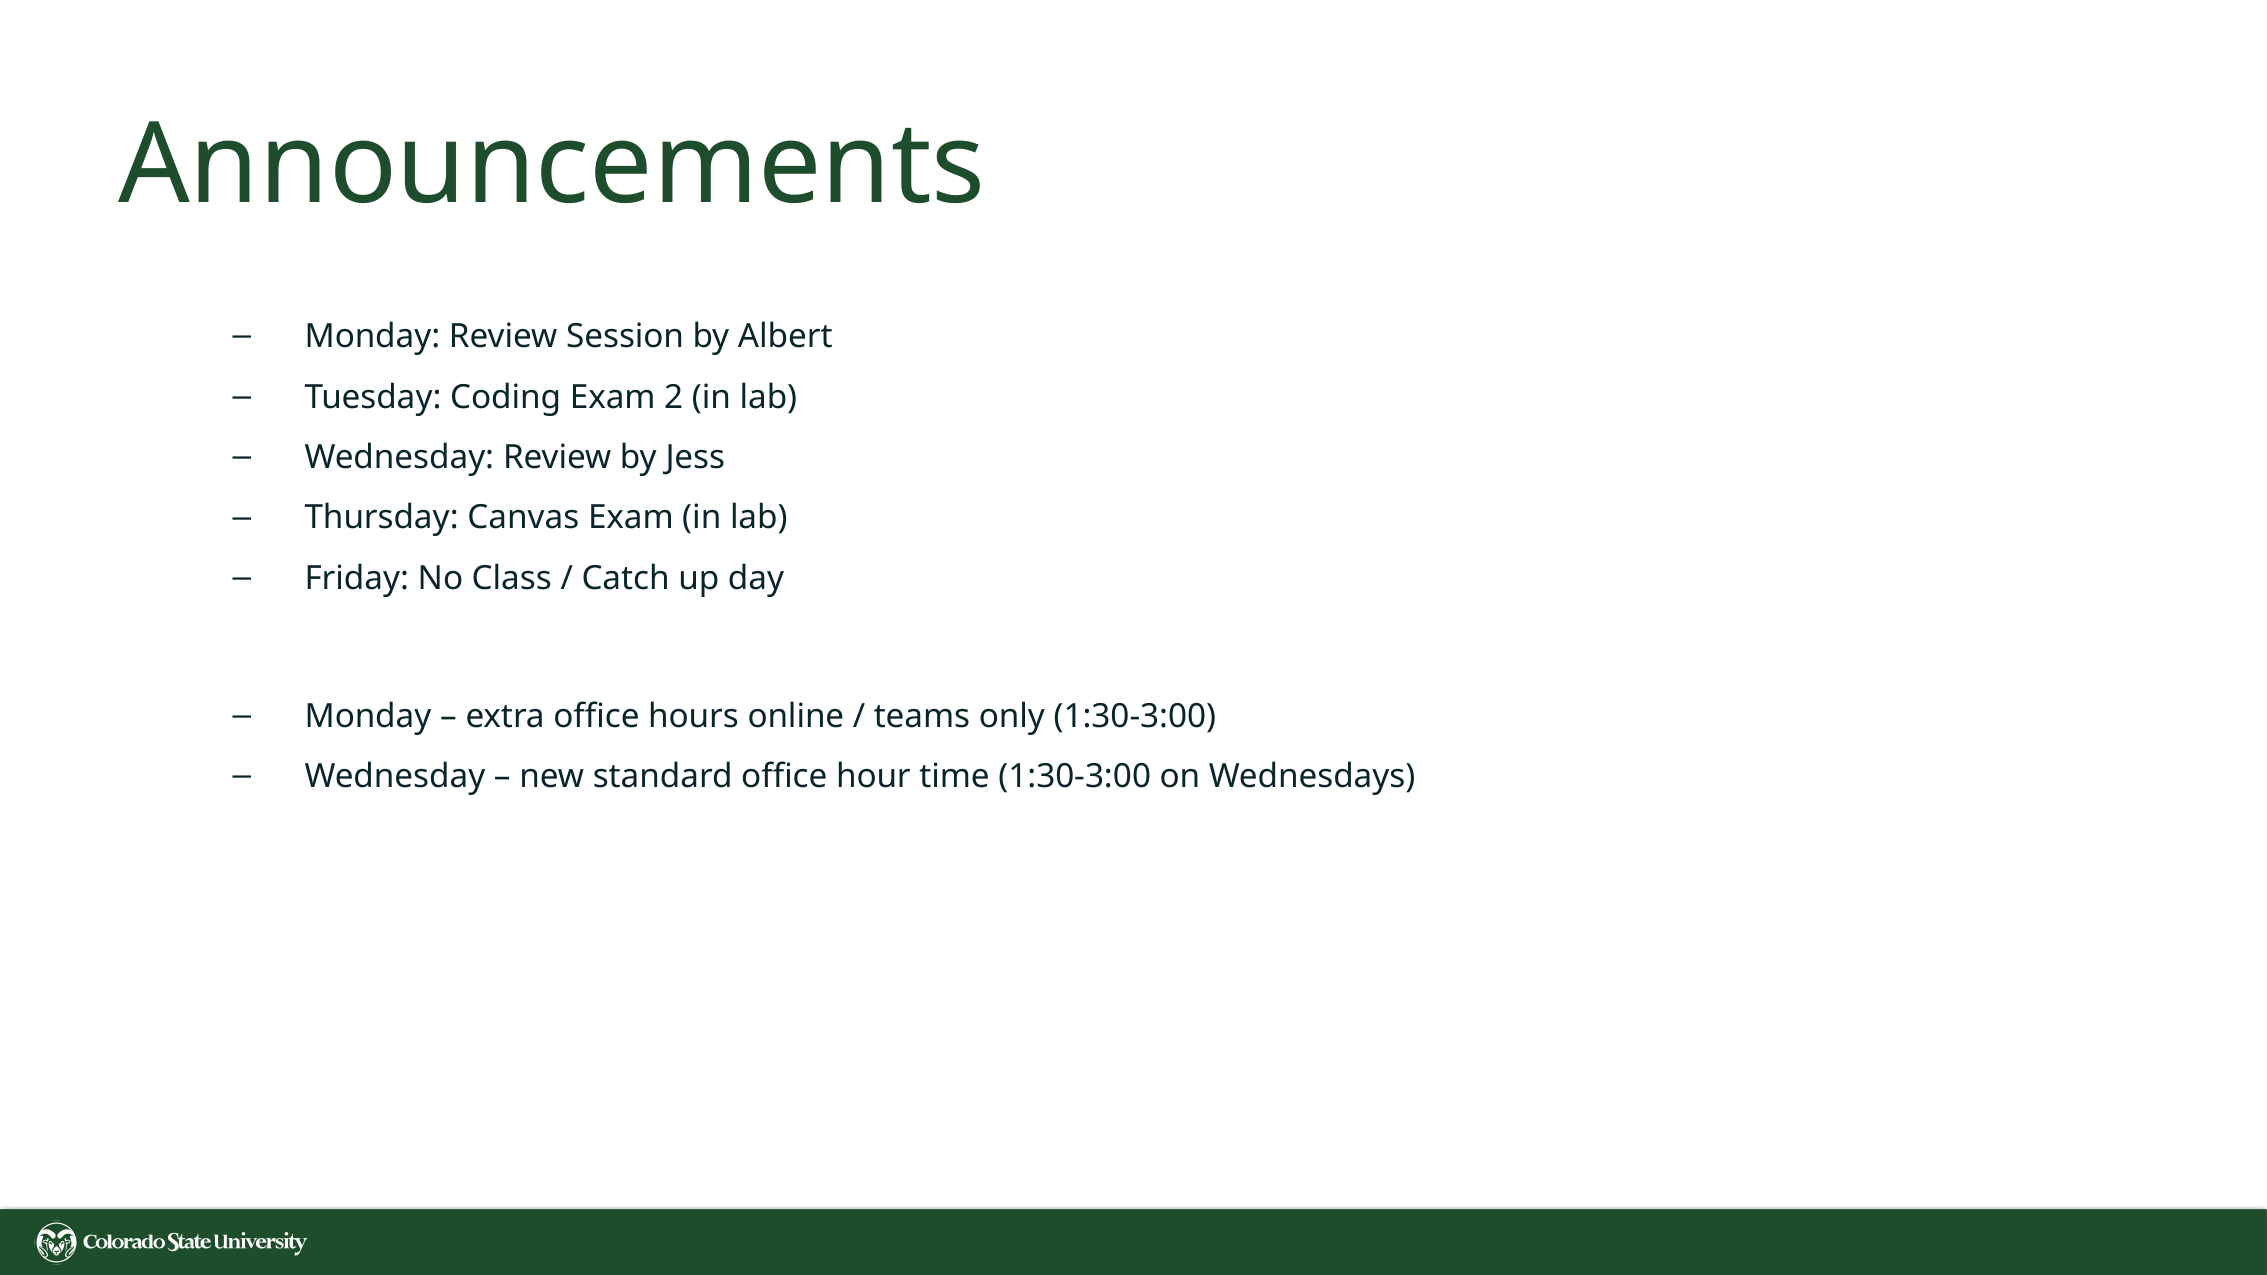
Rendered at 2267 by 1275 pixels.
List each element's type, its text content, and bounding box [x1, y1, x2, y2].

list Monday: Review Session by Albert Tuesday: Coding Exam 2 (in lab) Wednesday: Review by Jess Thursday: Canvas Exam (in lab) Friday: No Class / Catch up day Monday – extra office hours online / teams only (1:30-3:00) Wednesday – new standard office hour time (1:30-3:00 on Wednesdays) [103, 291, 1450, 865]
picture [24, 1209, 319, 1275]
title Announcements [103, 73, 2164, 241]
